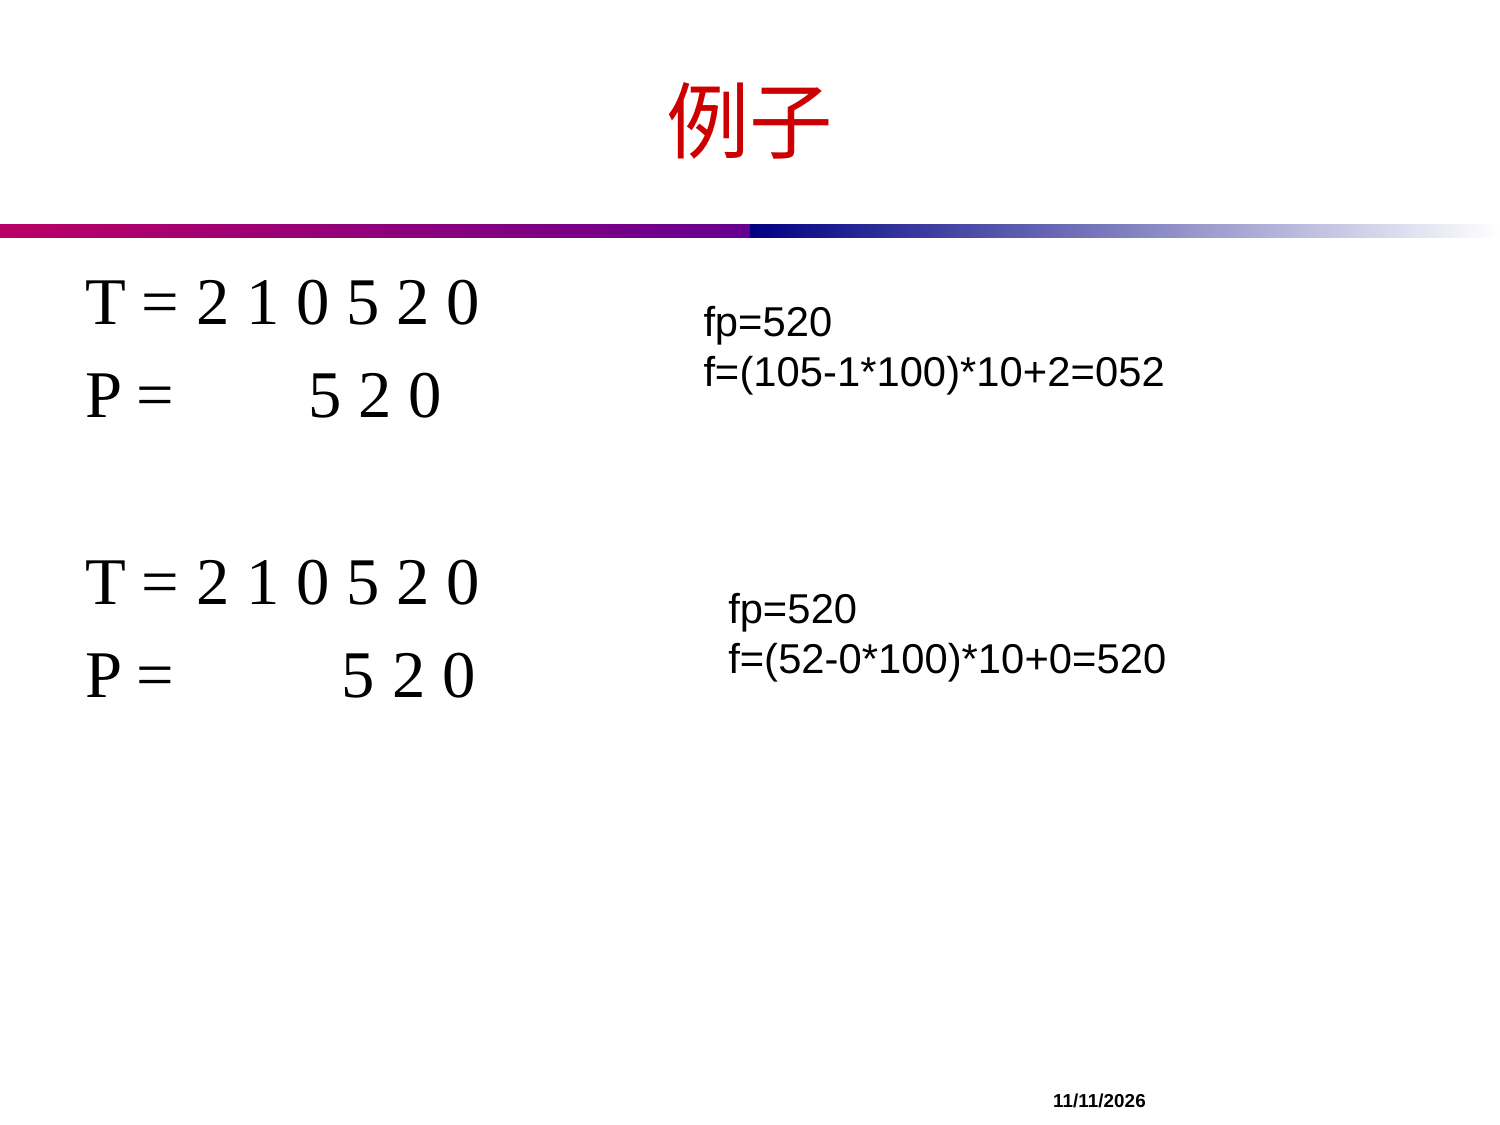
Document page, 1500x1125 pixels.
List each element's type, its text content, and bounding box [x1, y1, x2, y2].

text_box fp=520 f=(52-0*100)*10+0=520 [713, 574, 1182, 690]
list T = 2 1 0 5 2 0 P = 5 2 0 T = 2 1 0 5 2 0 P = 5 2 0 [70, 249, 1421, 963]
title 例子 [74, 37, 1426, 201]
footer [75, 1074, 1425, 1125]
text_box fp=520 f=(105-1*100)*10+2=052 [688, 287, 1181, 403]
